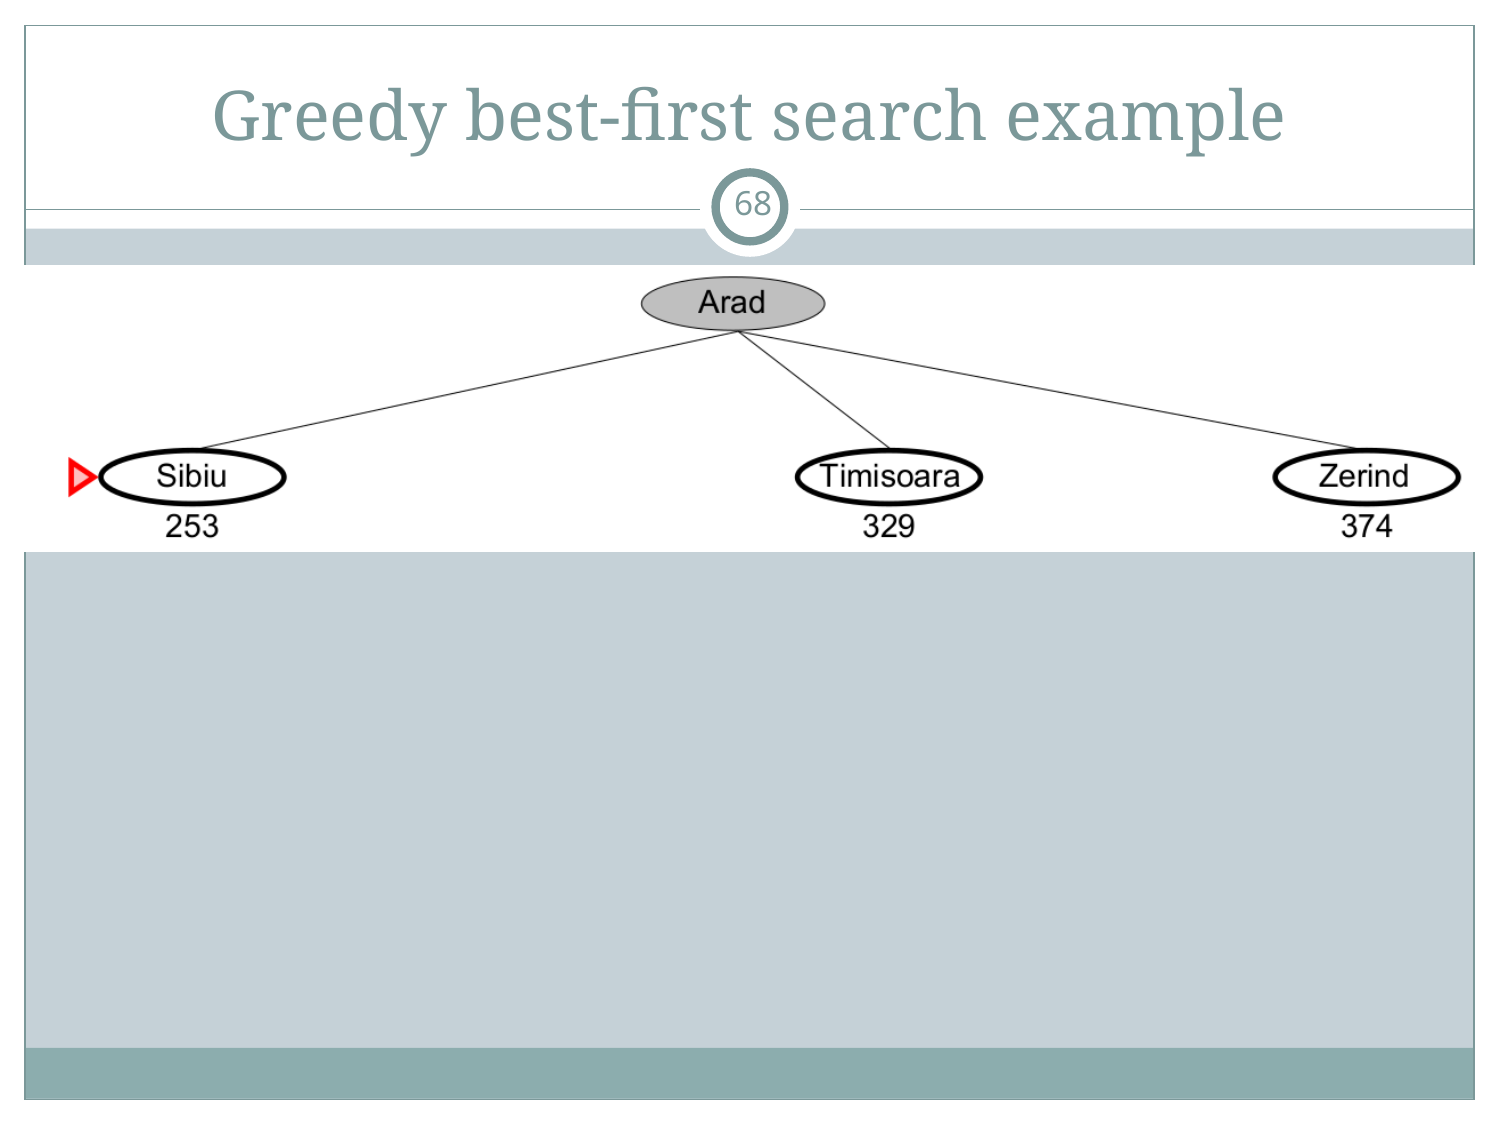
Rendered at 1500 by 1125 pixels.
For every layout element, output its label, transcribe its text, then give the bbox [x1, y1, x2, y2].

picture [24, 265, 1476, 552]
slide_number ‹#› [715, 168, 791, 241]
title Greedy best-first search example [49, 37, 1450, 162]
